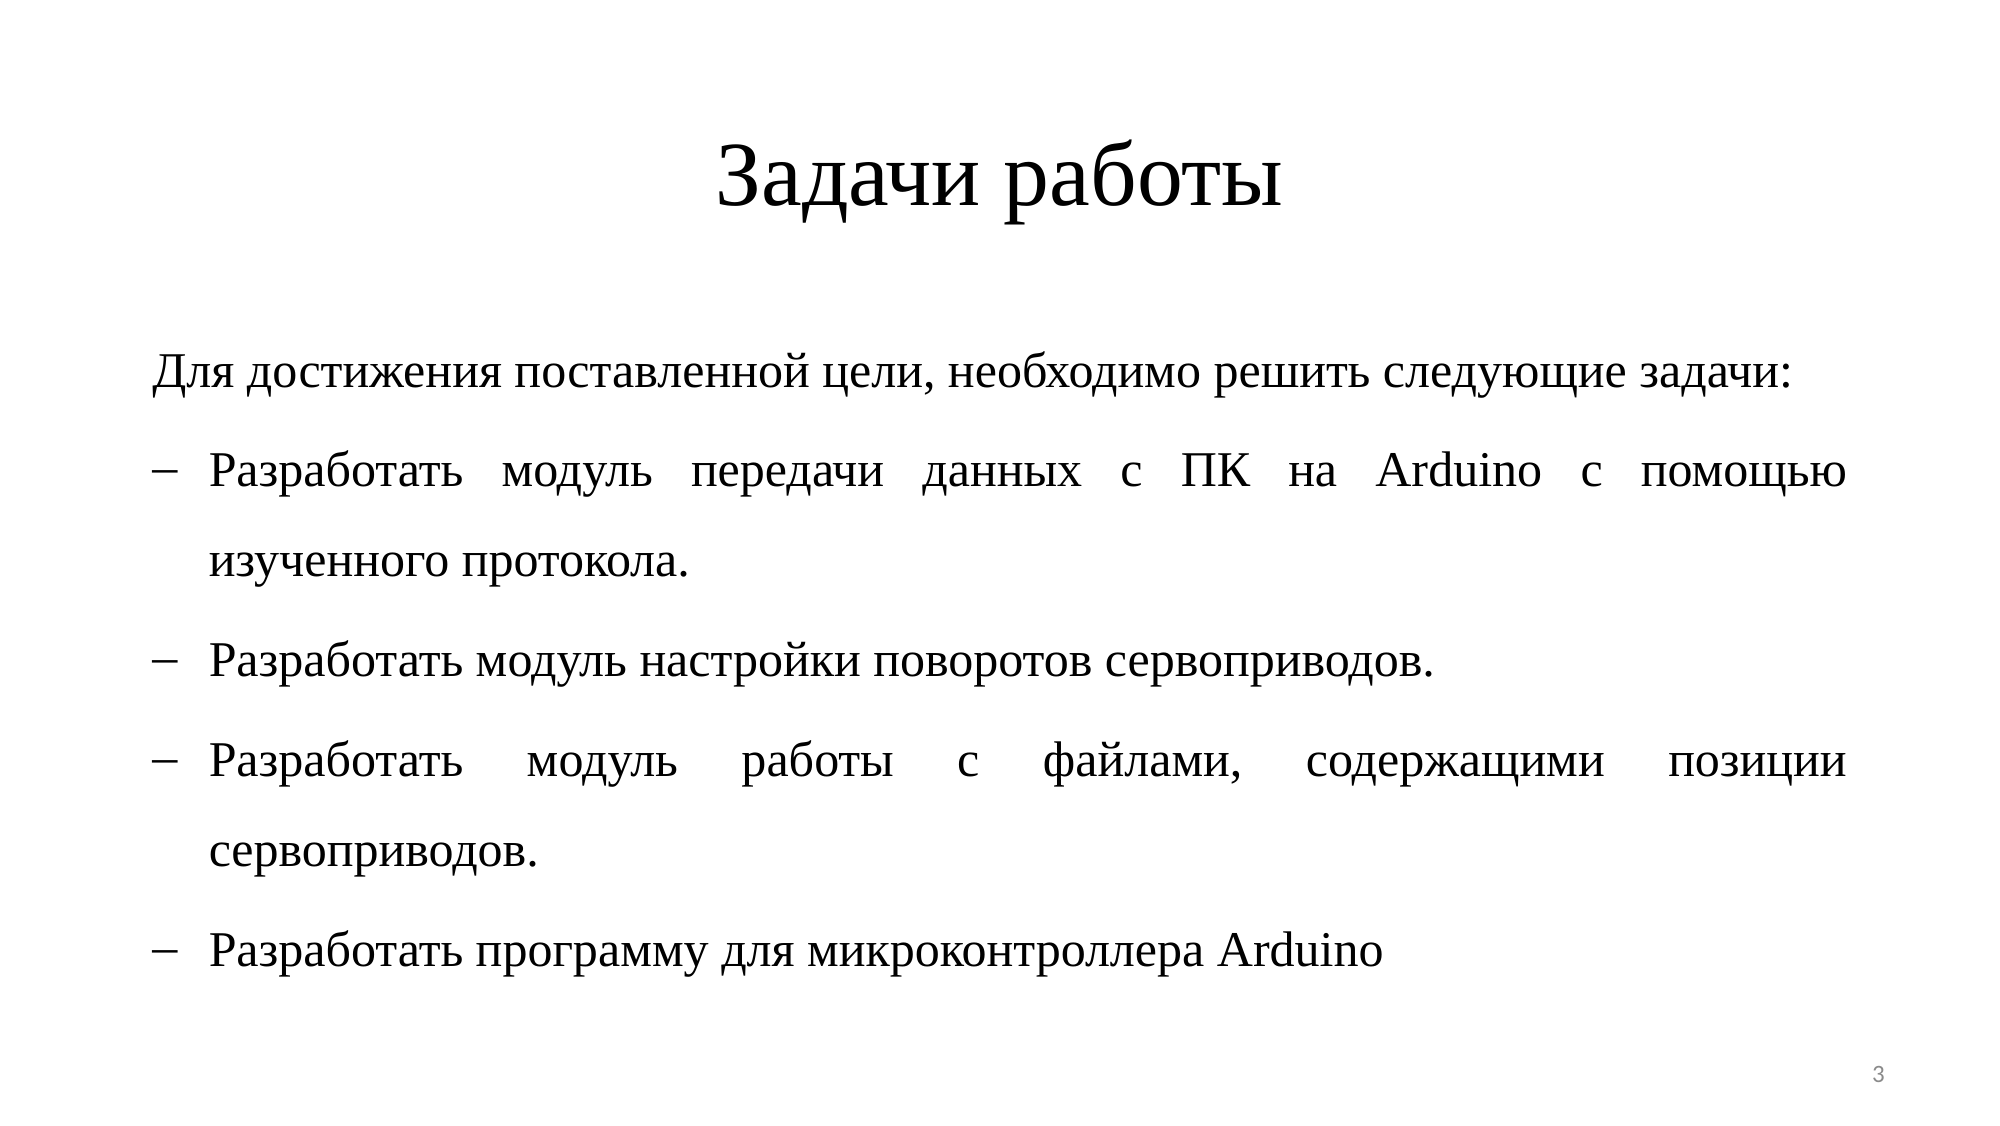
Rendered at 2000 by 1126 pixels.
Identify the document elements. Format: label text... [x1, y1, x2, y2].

slide_number 3 [1433, 1042, 1900, 1103]
list Для достижения поставленной цели, необходимо решить следующие задачи: Разработать модуль передачи данных с ПК на Arduino с помощью изученного протокола. Разработать модуль настройки поворотов сервоприводов. Разработать модуль работы с файлами, содержащими позиции сервоприводов. Разработать программу для микроконтроллера Arduino [137, 299, 1863, 1014]
title Задачи работы [137, 59, 1863, 278]
